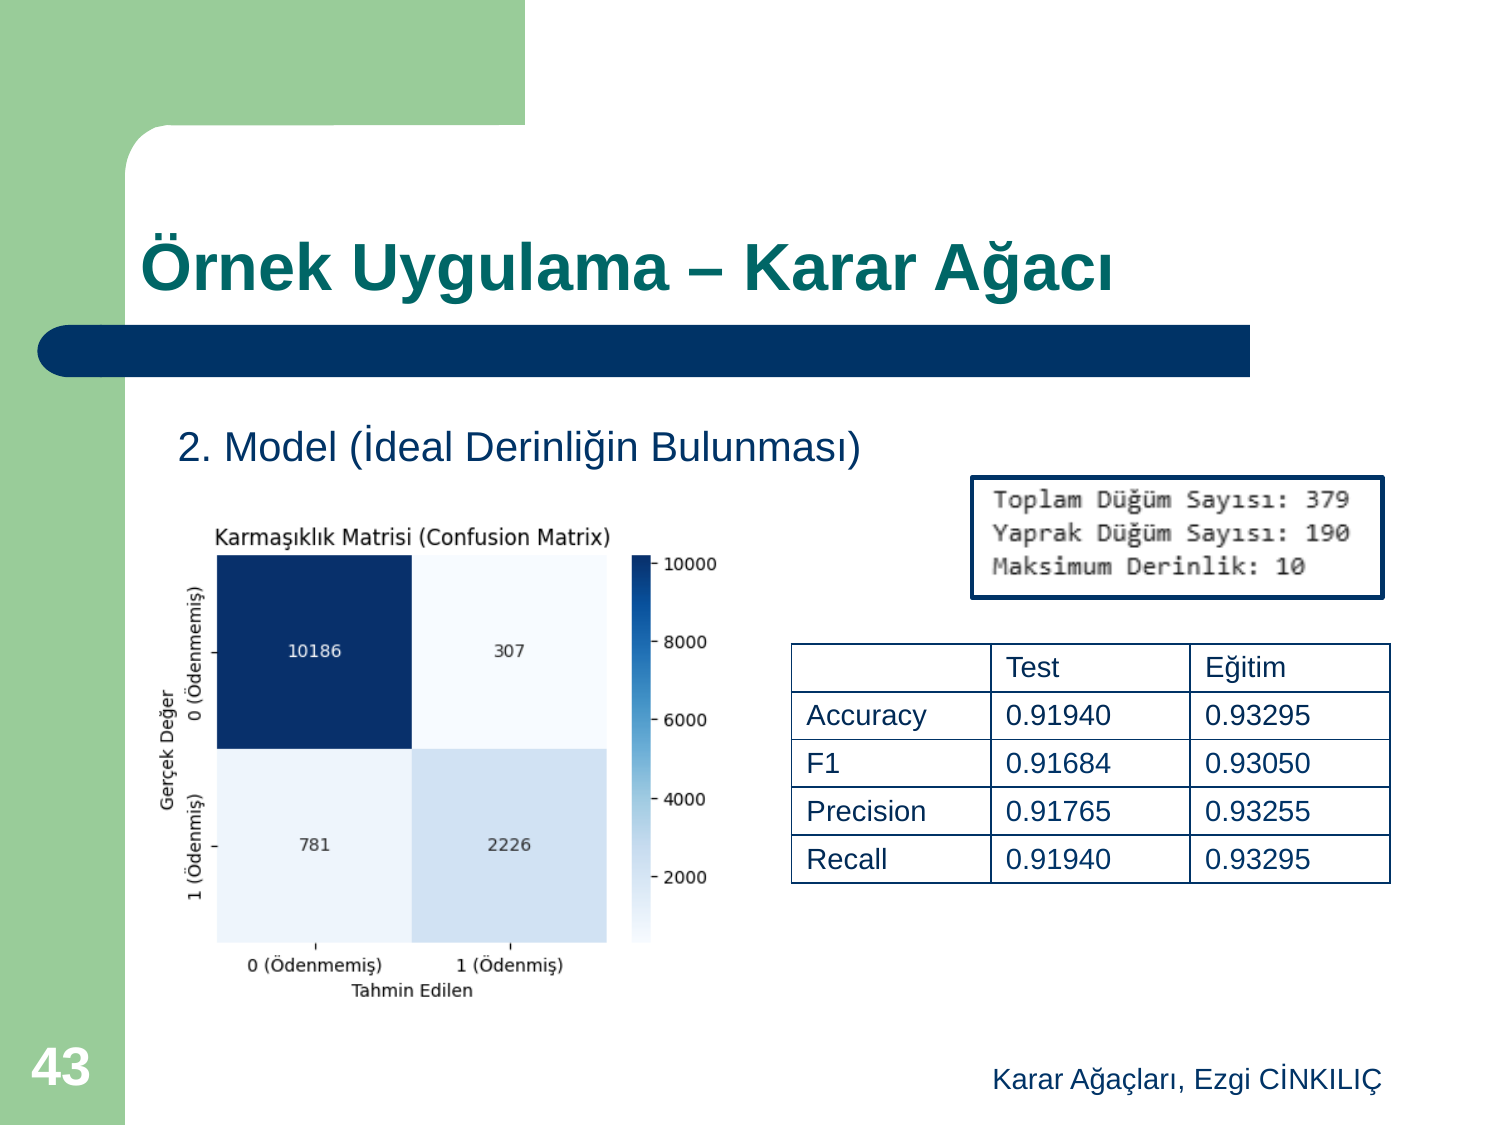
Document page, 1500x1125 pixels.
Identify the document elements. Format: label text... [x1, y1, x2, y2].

table_cell Precision [792, 788, 990, 834]
footer Karar Ağaçları, Ezgi CİNKILIÇ [950, 1025, 1426, 1103]
slide_number 43 [13, 1023, 111, 1105]
table_cell 0.91765 [992, 788, 1189, 834]
table_cell 0.93295 [1191, 693, 1389, 739]
table_header Eğitim [1191, 645, 1389, 691]
table_header Test [992, 645, 1189, 691]
table_cell 0.93255 [1191, 788, 1389, 834]
table_cell F1 [792, 740, 990, 786]
picture [974, 479, 1380, 596]
picture [148, 515, 730, 1012]
text_box 2. Model (İdeal Derinliğin Bulunması) [162, 412, 1425, 1024]
table_cell 0.91684 [992, 740, 1189, 786]
table_header [792, 645, 990, 691]
table_cell 0.93295 [1191, 836, 1389, 882]
table_cell 0.91940 [992, 693, 1189, 739]
title Örnek Uygulama – Karar Ağacı [125, 125, 1425, 313]
table_cell 0.91940 [992, 836, 1189, 882]
table_cell 0.93050 [1191, 740, 1389, 786]
table_cell Accuracy [792, 693, 990, 739]
table_cell Recall [792, 836, 990, 882]
